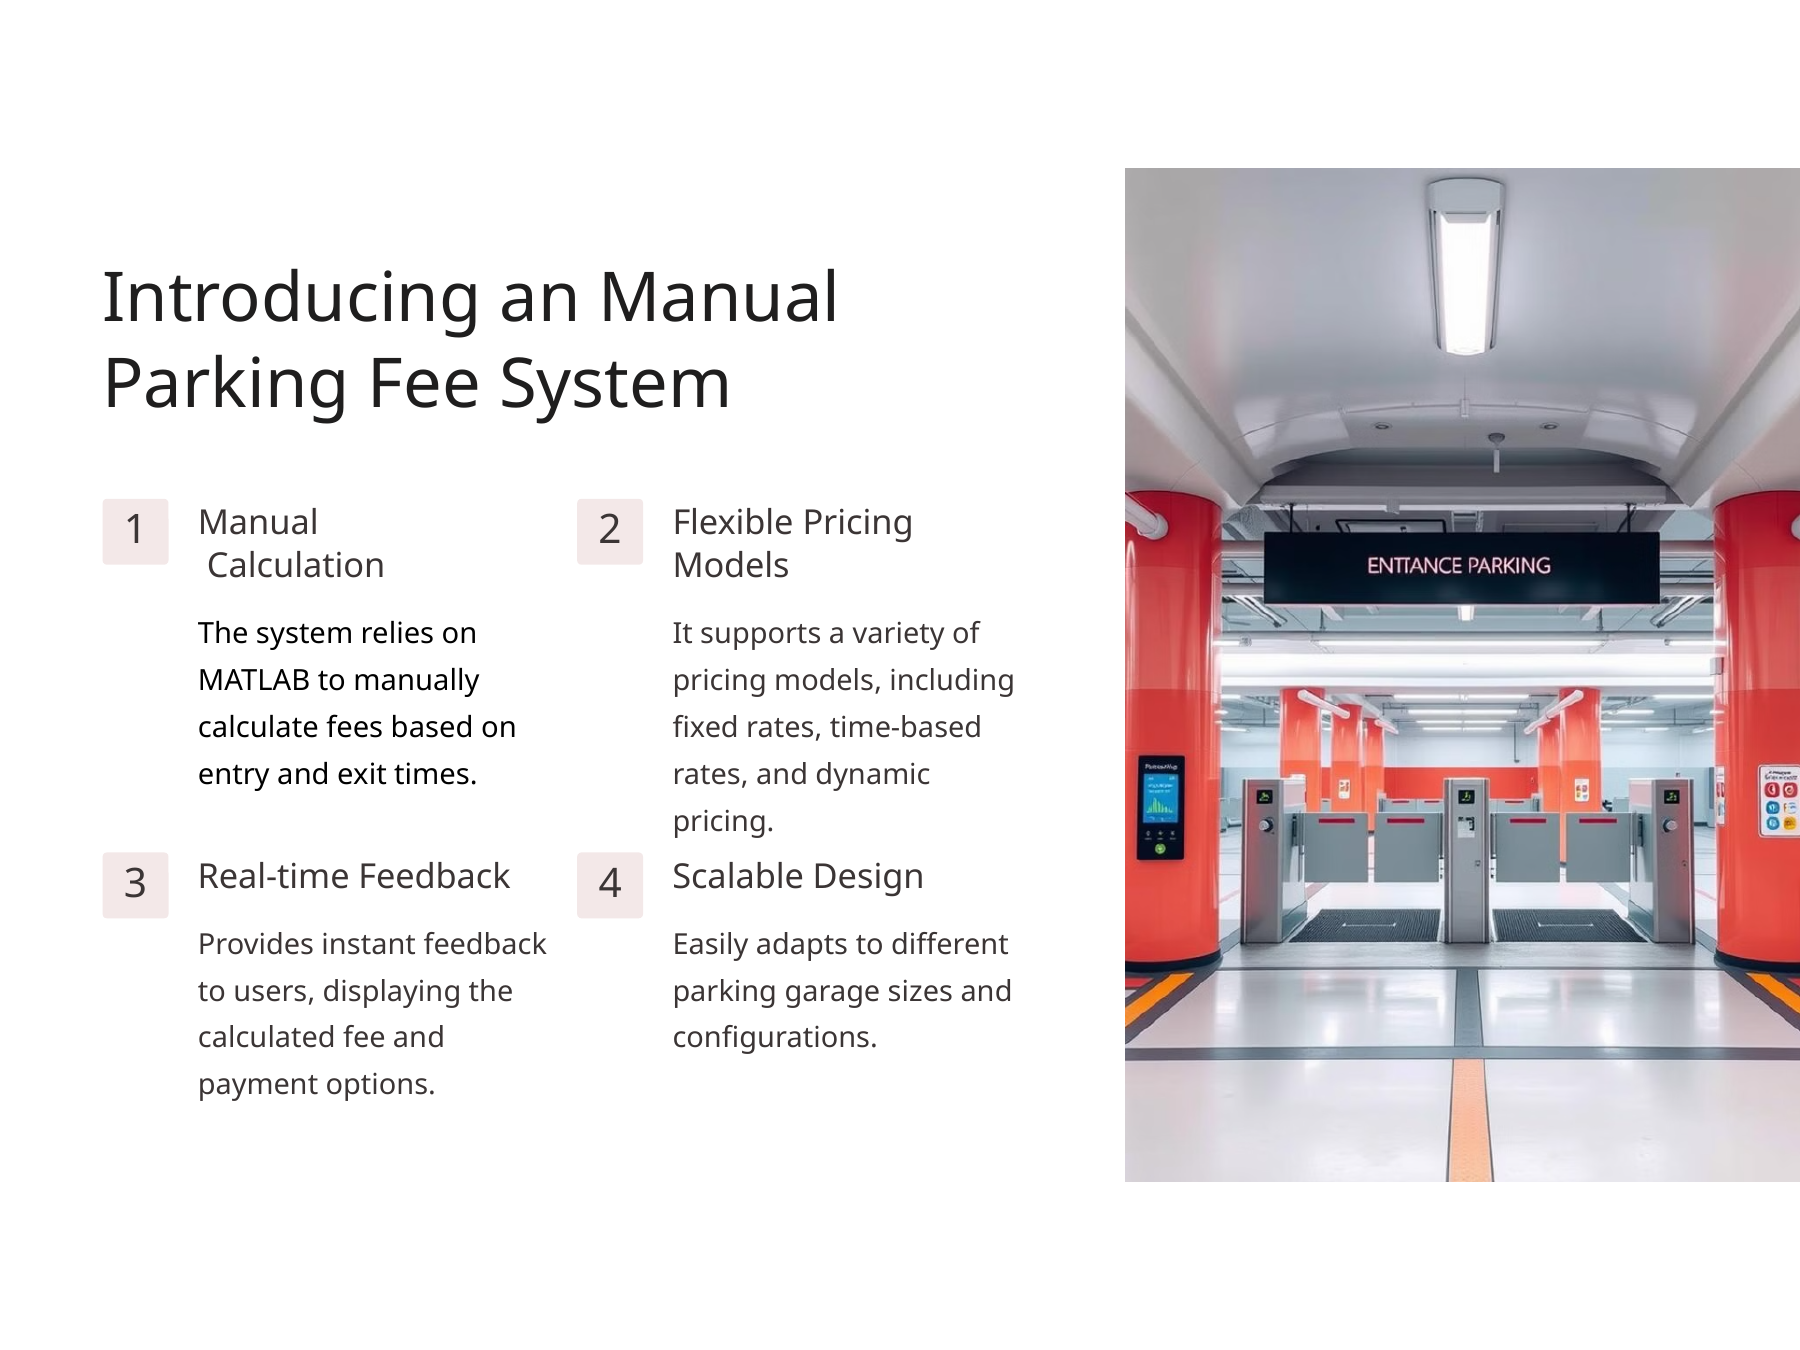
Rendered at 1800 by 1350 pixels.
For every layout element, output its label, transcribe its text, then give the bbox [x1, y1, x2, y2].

text_box 3 [123, 864, 148, 906]
text_box Manual Calculation [197, 498, 548, 585]
text_box [102, 852, 169, 919]
text_box [102, 498, 169, 565]
picture [1124, 168, 1800, 1182]
text_box Flexible Pricing Models [672, 498, 1023, 585]
text_box Scalable Design [672, 852, 1018, 896]
text_box The system relies on MATLAB to manually calculate fees based on entry and exit times. [197, 602, 548, 790]
text_box [577, 498, 644, 565]
text_box It supports a variety of pricing models, including fixed rates, time-based rates, and dynamic pricing. [672, 602, 1023, 790]
text_box Introducing an Manual Parking Fee System [102, 249, 1023, 422]
text_box Easily adapts to different parking garage sizes and configurations. [672, 912, 1023, 1054]
text_box Provides instant feedback to users, displaying the calculated fee and payment options. [197, 912, 548, 1101]
text_box 4 [597, 864, 623, 906]
text_box 2 [597, 511, 623, 553]
text_box 1 [129, 511, 142, 553]
text_box Real-time Feedback [197, 852, 543, 896]
text_box [577, 852, 644, 919]
